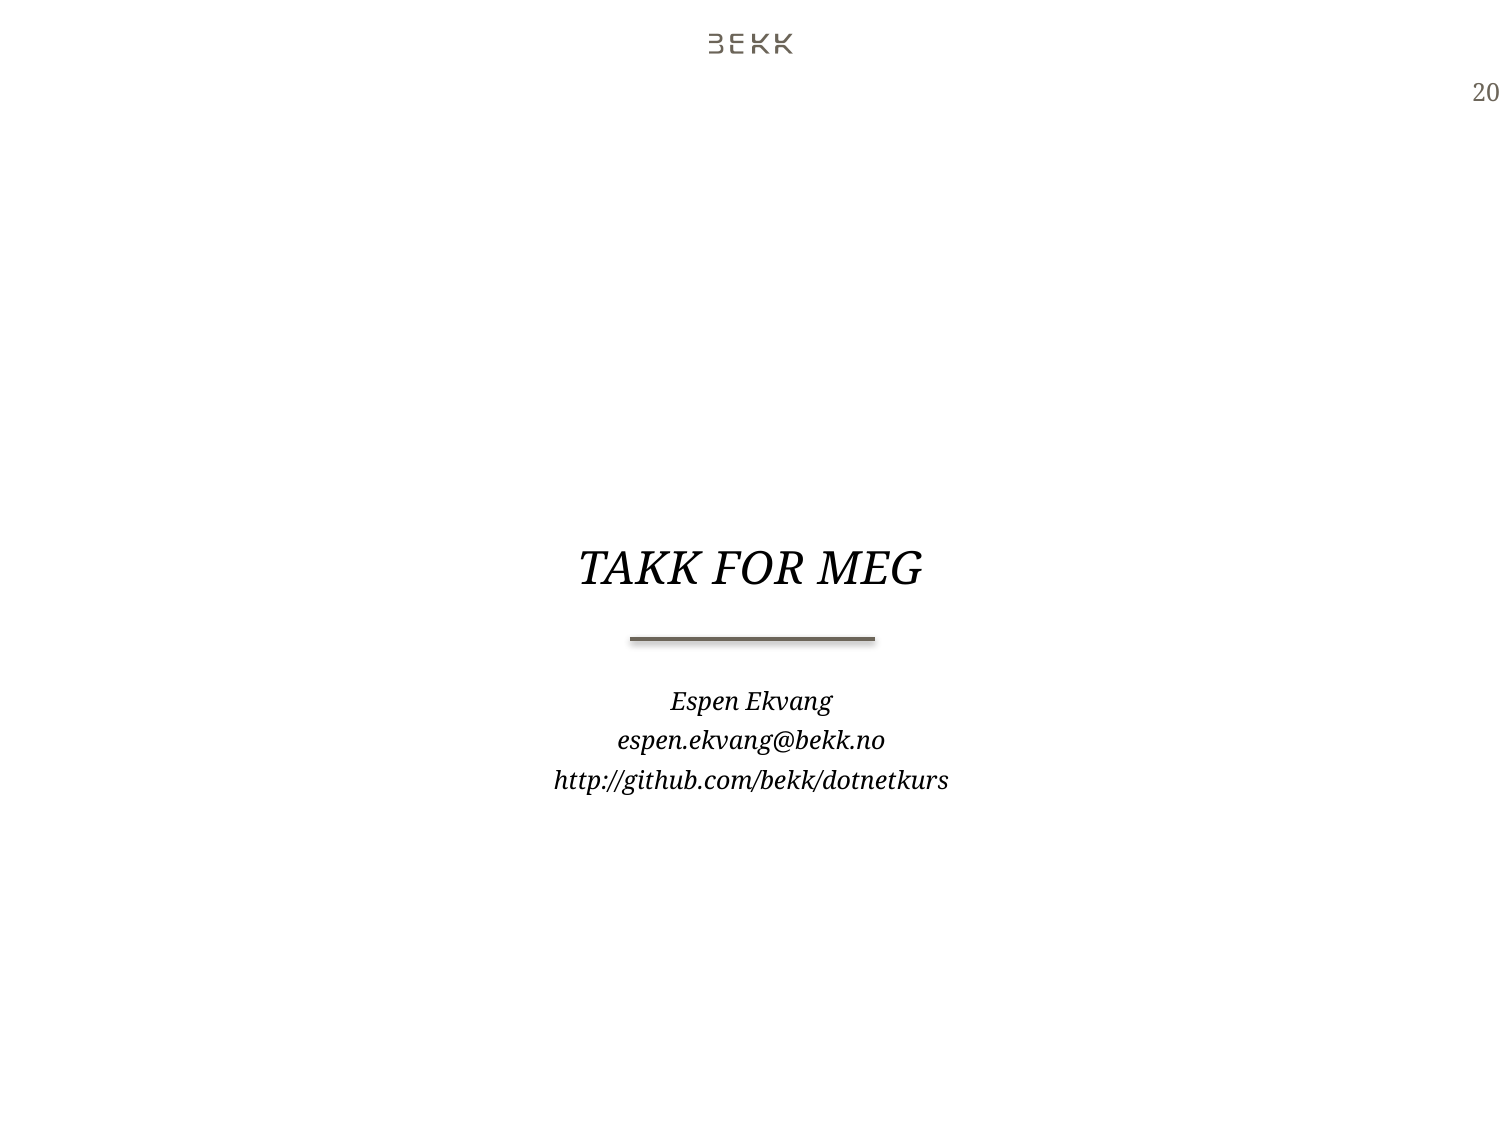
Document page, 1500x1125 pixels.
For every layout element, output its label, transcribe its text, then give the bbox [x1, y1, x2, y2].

slide_number 20 [1449, 70, 1500, 117]
list http://github.com/bekk/dotnetkurs [389, 758, 1111, 801]
picture [709, 33, 793, 54]
list Espen Ekvang [389, 679, 1111, 719]
title Takk for meg [389, 542, 1111, 594]
list espen.ekvang@bekk.no [389, 719, 1111, 758]
